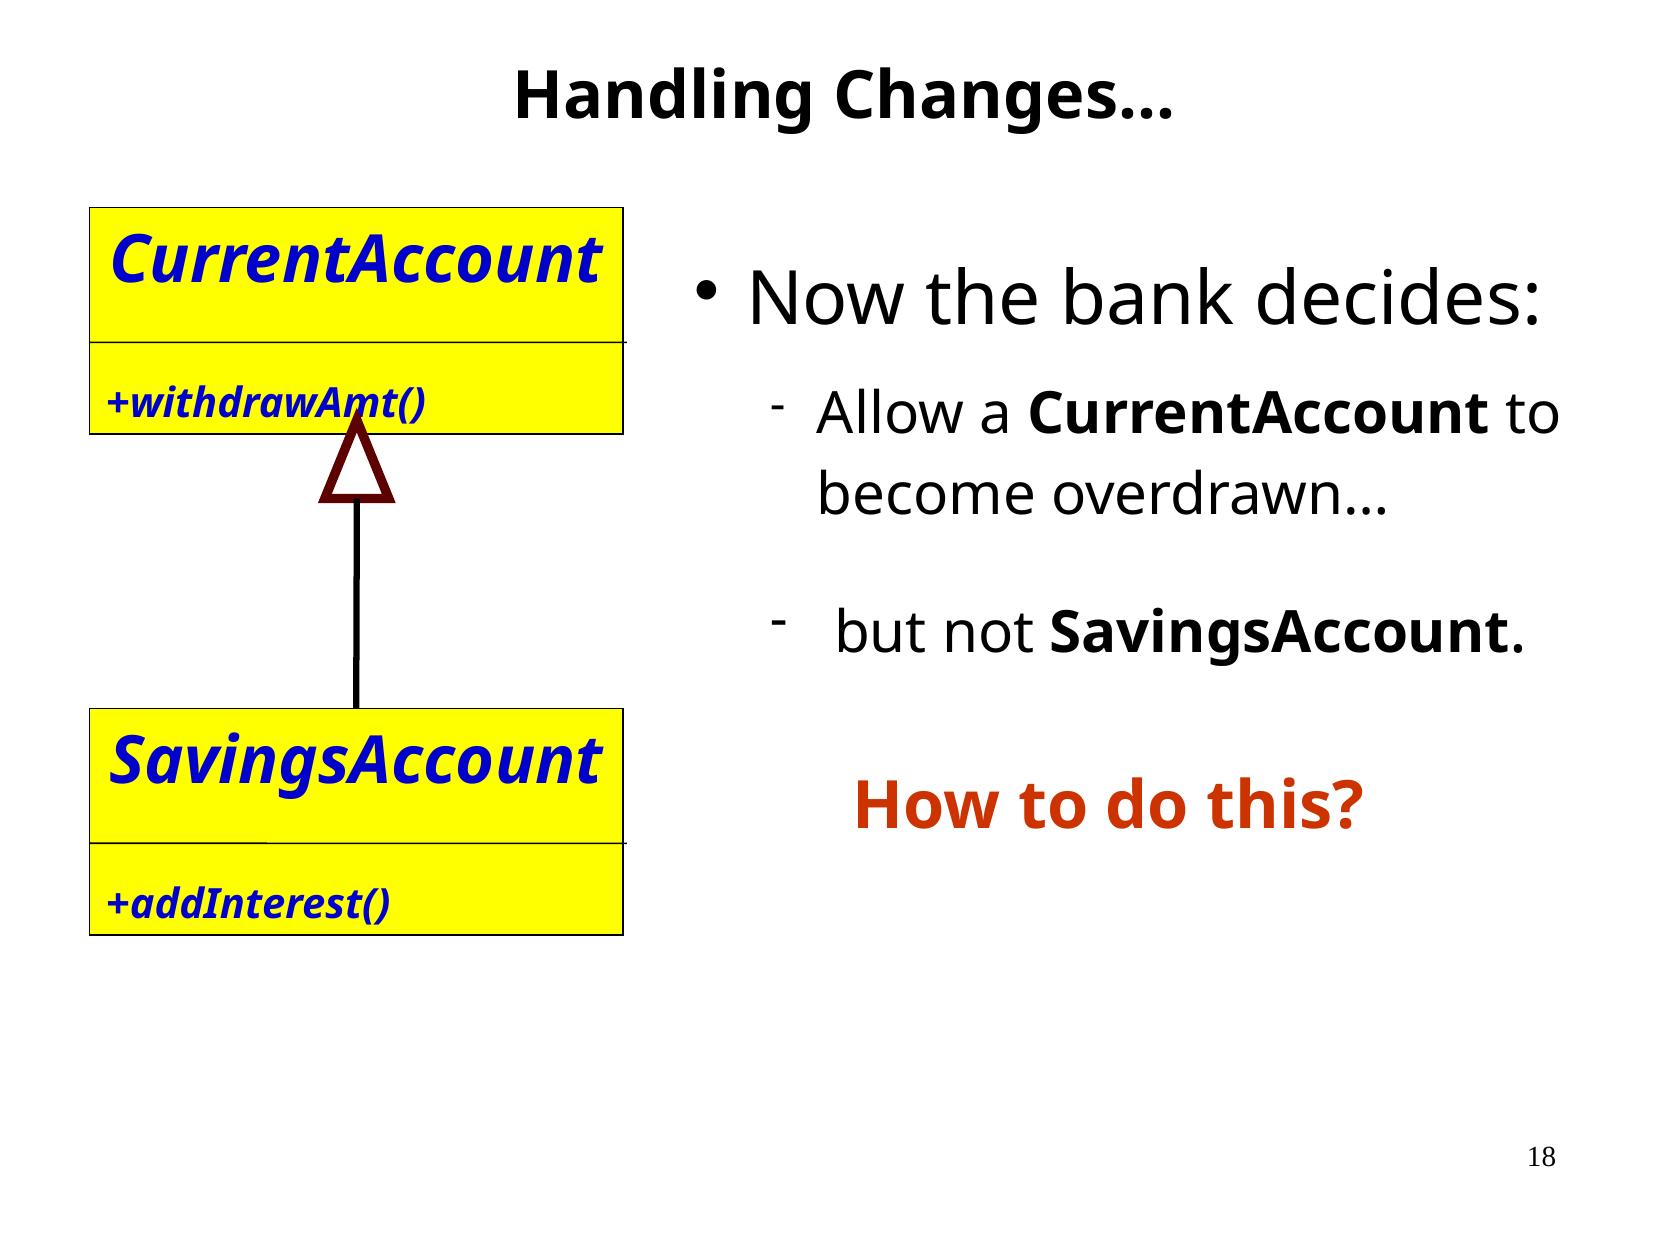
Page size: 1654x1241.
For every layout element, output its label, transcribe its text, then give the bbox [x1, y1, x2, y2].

list Now the bank decides: Allow a CurrentAccount to become overdrawn… but not SavingsAccount. How to do this? [676, 236, 1624, 749]
title Handling Changes… [139, 0, 1550, 201]
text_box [89, 207, 628, 937]
